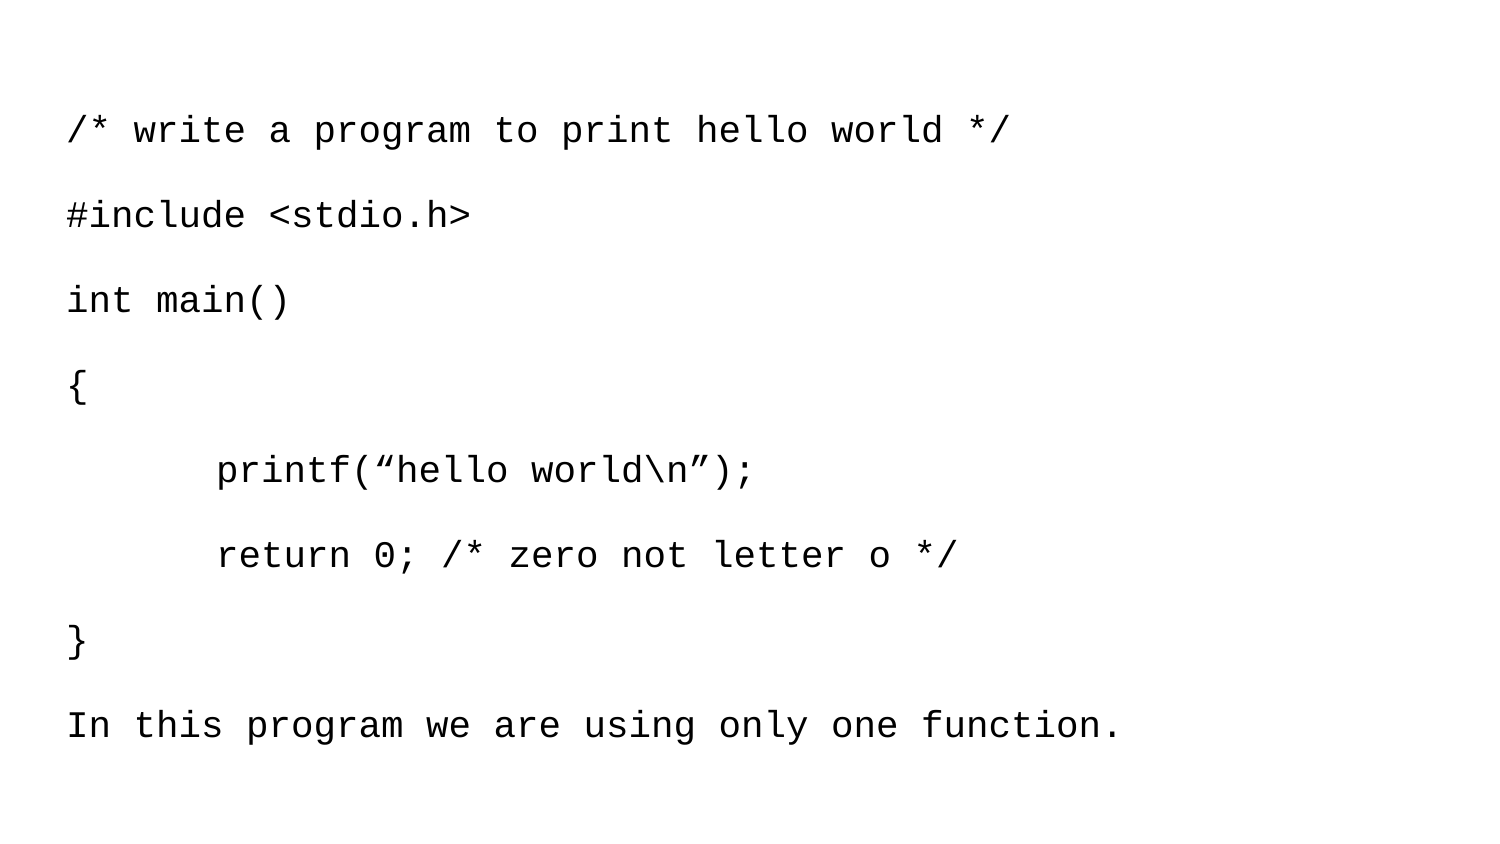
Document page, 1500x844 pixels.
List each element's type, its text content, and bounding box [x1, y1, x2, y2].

list /* write a program to print hello world */ #include <stdio.h> int main() { printf(“hello world\n”); return 0; /* zero not letter o */ } In this program we are using only one function. [51, 82, 1449, 750]
